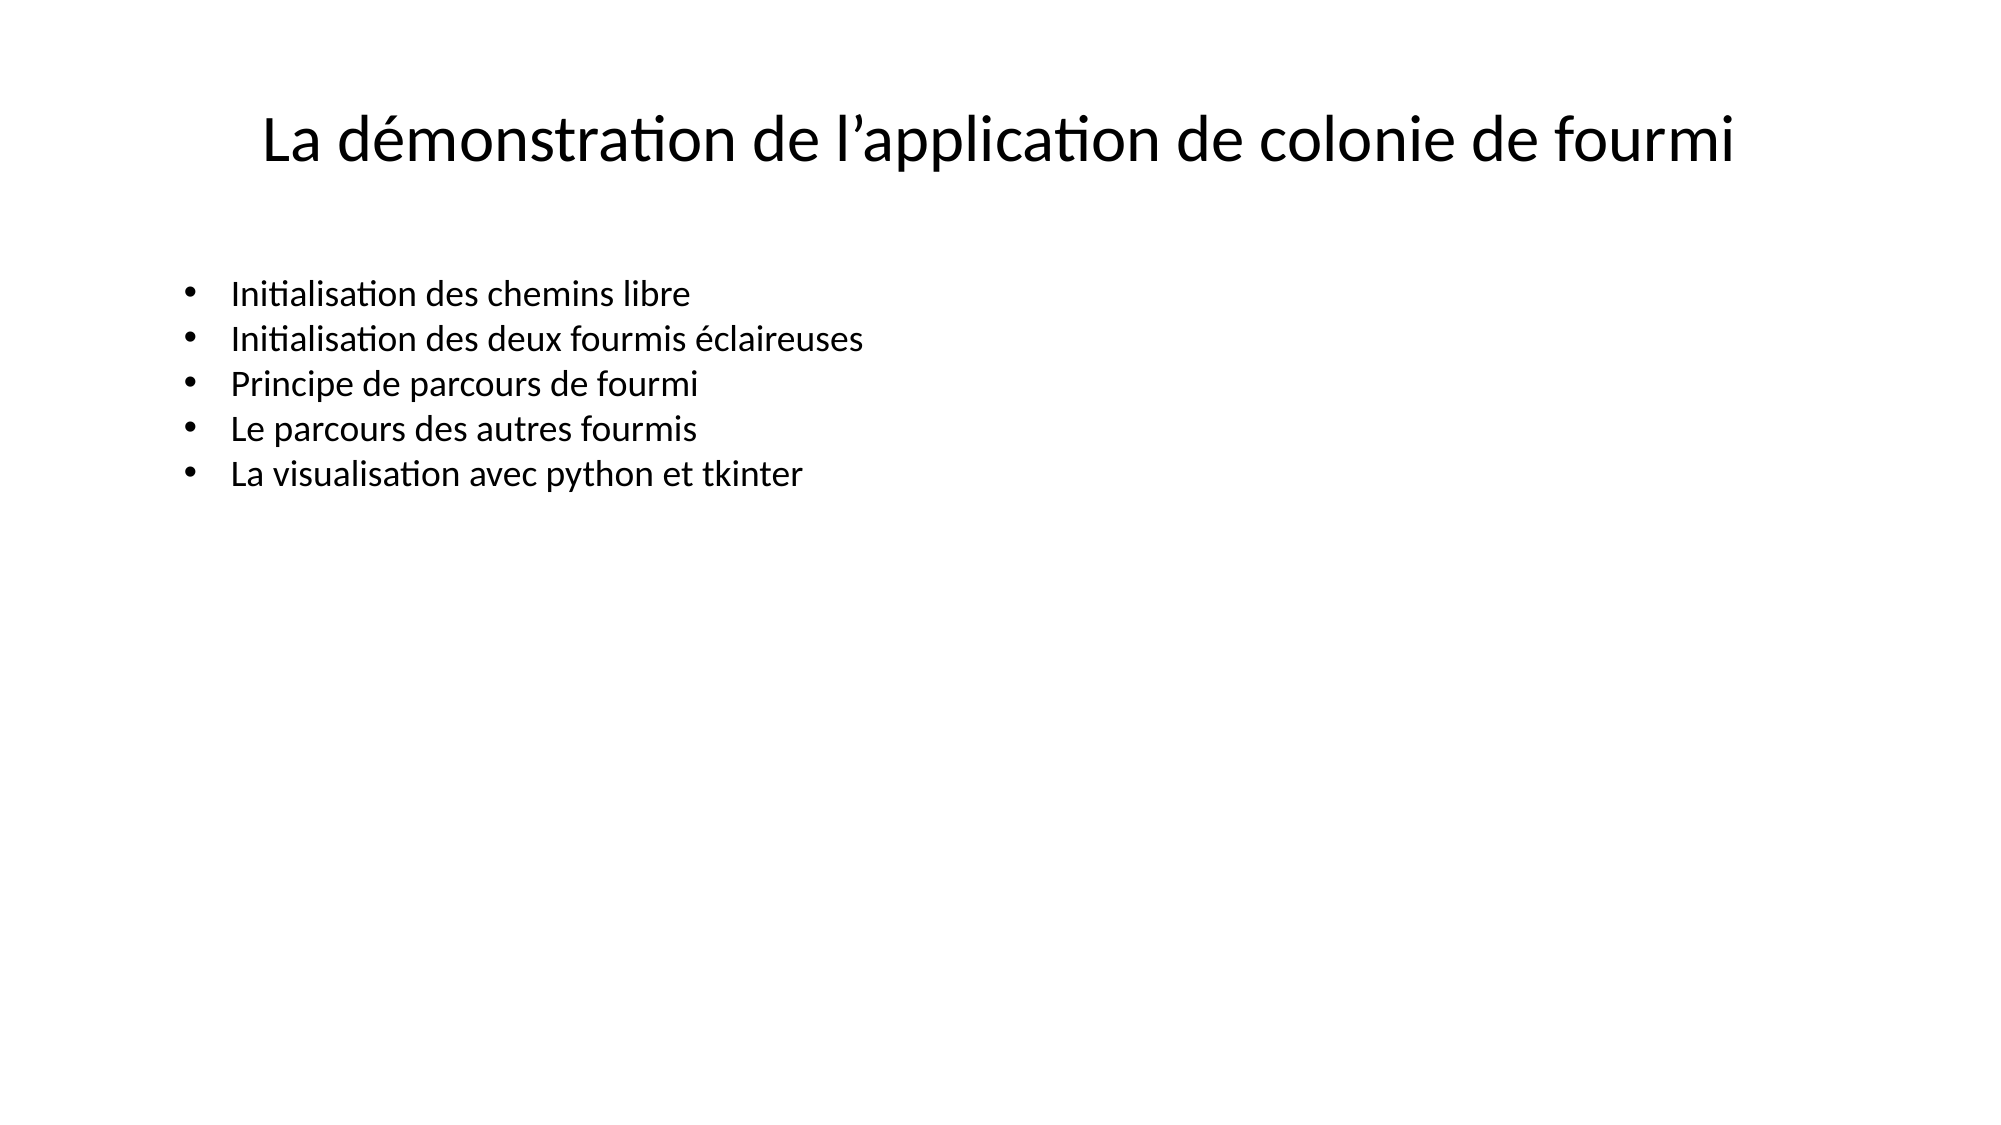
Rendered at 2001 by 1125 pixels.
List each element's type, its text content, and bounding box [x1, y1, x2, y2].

text_box La démonstration de l’application de colonie de fourmi [248, 87, 1752, 183]
text_box Initialisation des chemins libre Initialisation des deux fourmis éclaireuses Principe de parcours de fourmi Le parcours des autres fourmis La visualisation avec python et tkinter [169, 261, 1761, 502]
